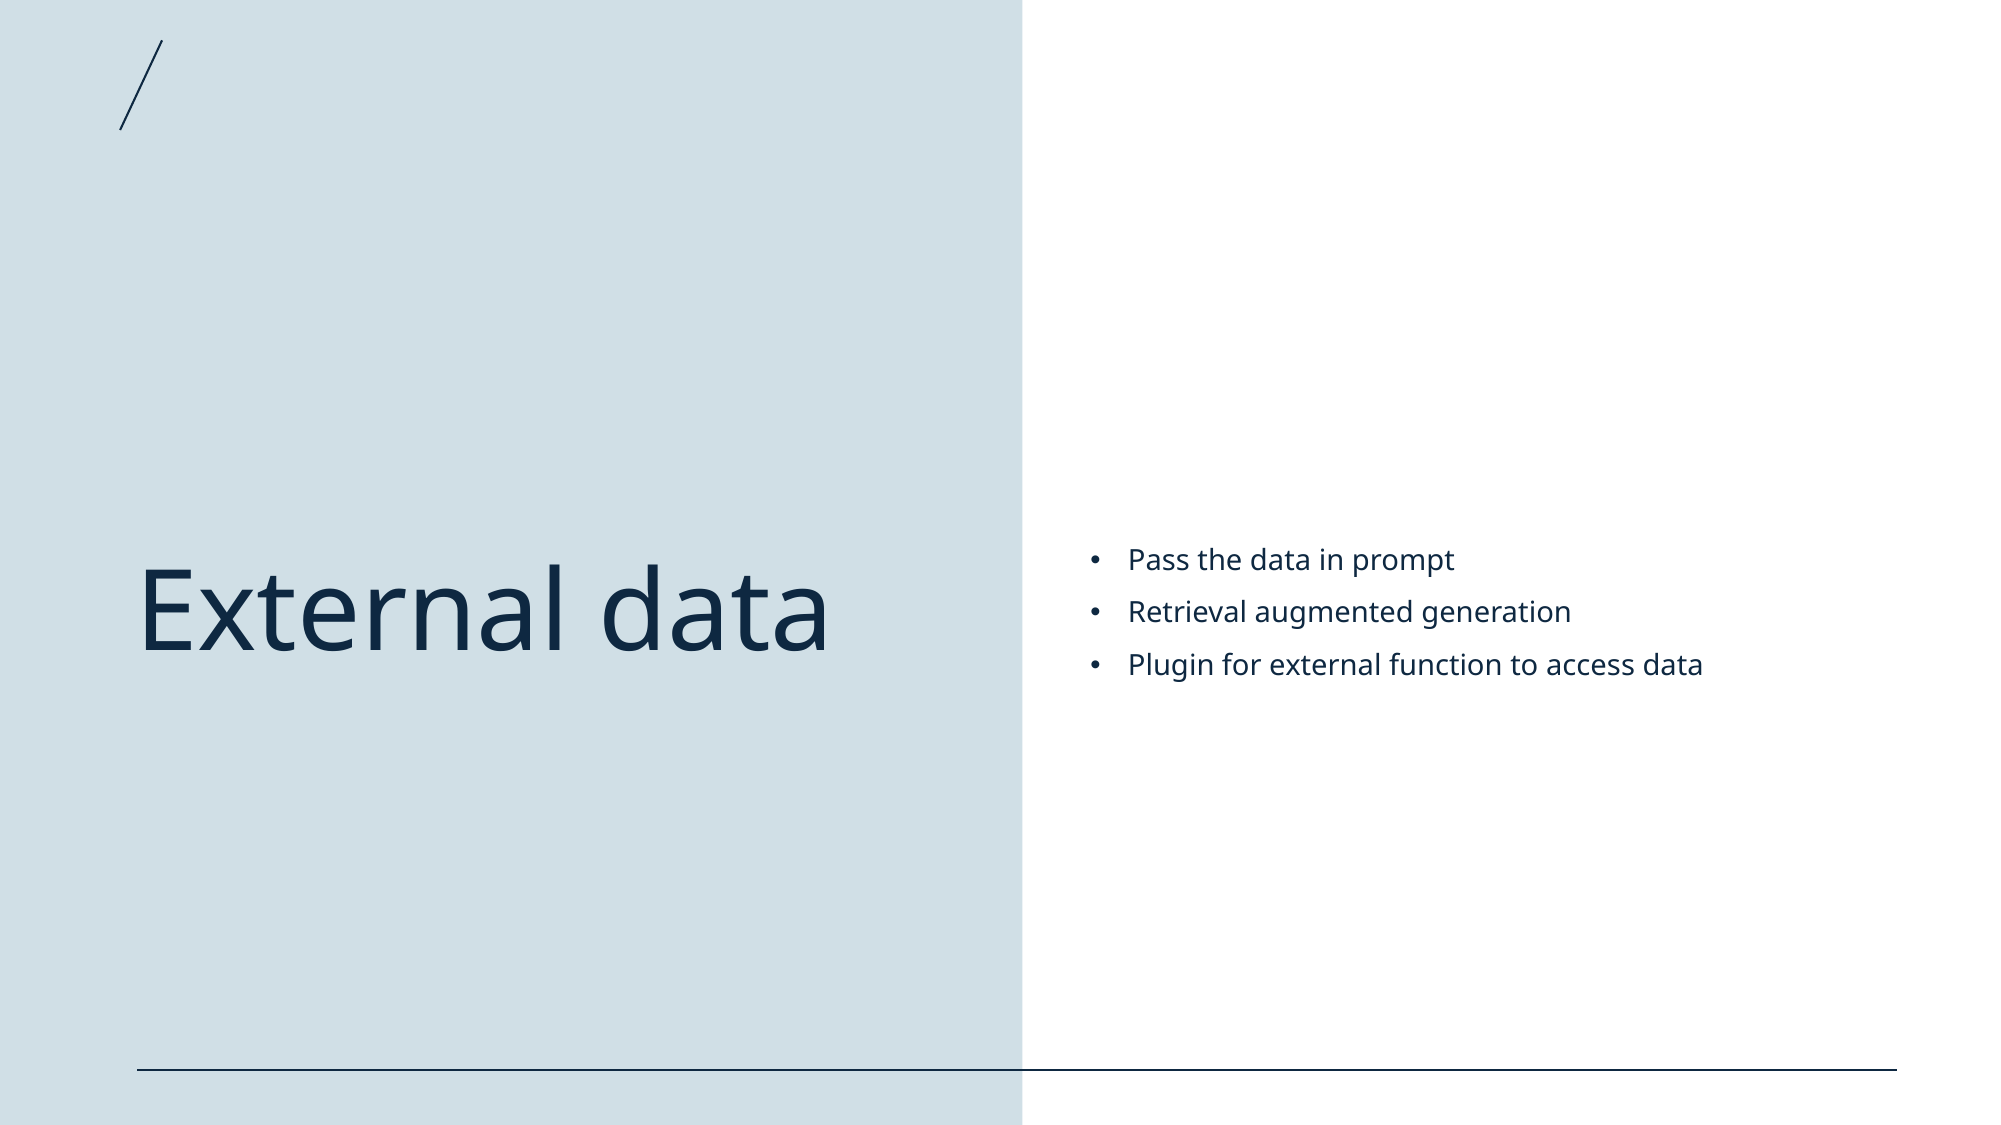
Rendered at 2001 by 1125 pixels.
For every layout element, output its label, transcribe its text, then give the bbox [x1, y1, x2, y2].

title External data [120, 191, 920, 1035]
text_box [0, 0, 1024, 1125]
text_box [119, 39, 163, 131]
text_box [1024, 0, 2000, 1125]
list Pass the data in prompt Retrieval augmented generation Plugin for external function to access data [1075, 191, 1896, 1035]
